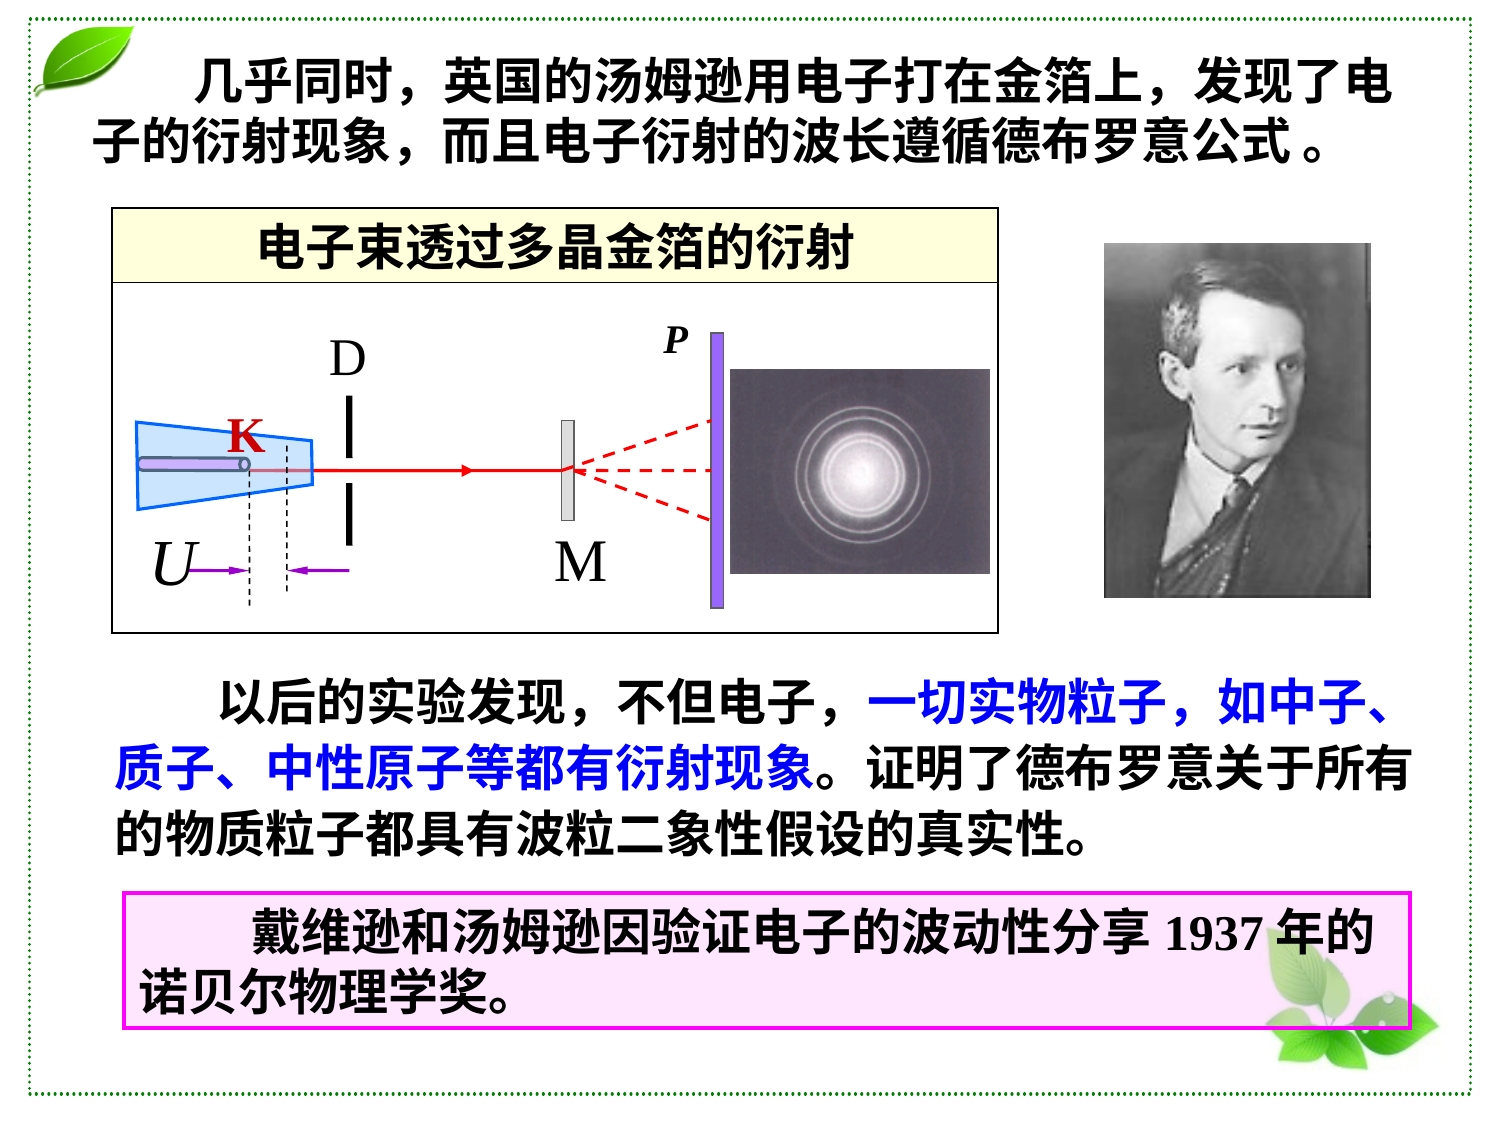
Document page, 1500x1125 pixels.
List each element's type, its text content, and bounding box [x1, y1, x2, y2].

picture [1104, 243, 1371, 599]
text_box 戴维逊和汤姆逊因验证电子的波动性分享1937年的诺贝尔物理学奖。 [123, 893, 1411, 1028]
text_box 以后的实验发现，不但电子，一切实物粒子，如中子、质子、中性原子等都有衍射现象。证明了德布罗意关于所有的物质粒子都具有波粒二象性假设的真实性。 [100, 657, 1451, 870]
text_box 几乎同时，英国的汤姆逊用电子打在金箔上，发现了电子的衍射现象，而且电子衍射的波长遵循德布罗意公式 。 [76, 42, 1447, 178]
picture [29, 18, 136, 100]
picture [1257, 916, 1447, 1073]
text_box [111, 207, 999, 634]
